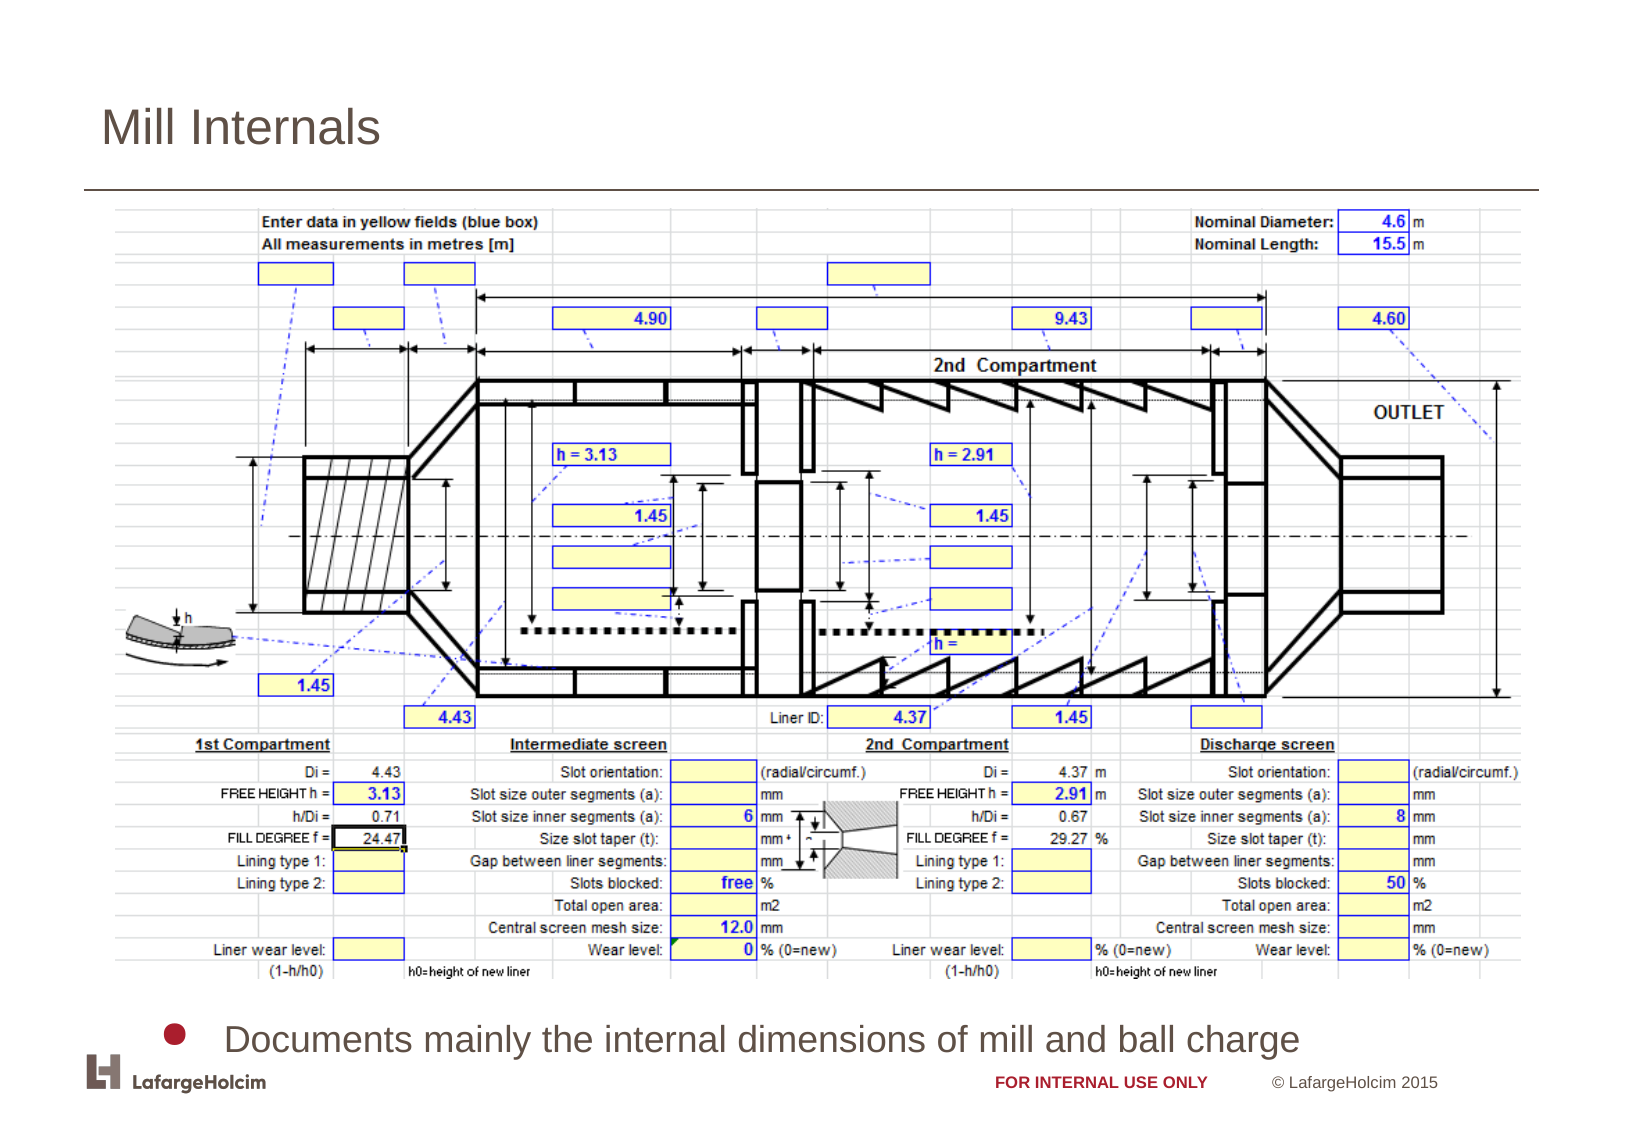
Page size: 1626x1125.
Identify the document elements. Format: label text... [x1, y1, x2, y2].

picture [85, 1053, 266, 1094]
picture [115, 207, 1522, 979]
title Mill Internals [85, 30, 1539, 171]
list Documents mainly the internal dimensions of mill and ball charge [127, 999, 1569, 1071]
